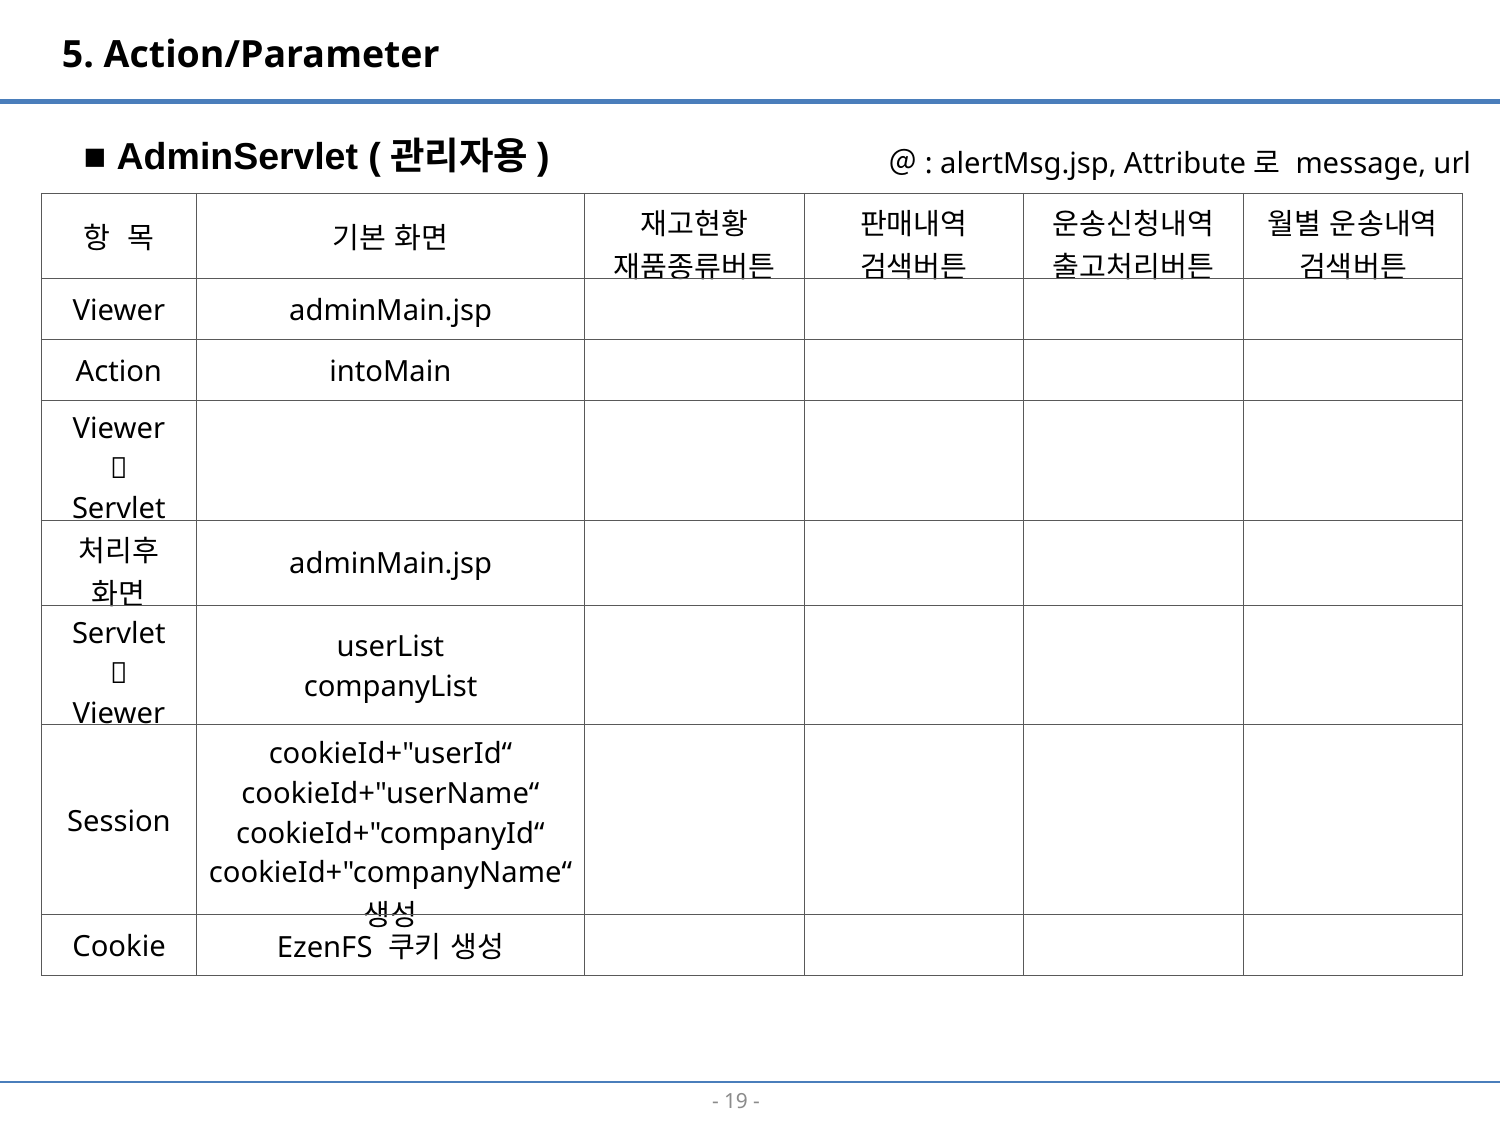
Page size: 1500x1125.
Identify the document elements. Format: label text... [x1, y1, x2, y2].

table_header 기본 화면 [197, 194, 584, 278]
table_header 월별 운송내역 검색버튼 [1244, 194, 1462, 278]
table_cell [1244, 279, 1462, 339]
table_cell [805, 401, 1023, 520]
slide_number - 19 - [561, 1082, 911, 1122]
table_cell [805, 725, 1023, 914]
table_cell [1024, 915, 1243, 975]
table_cell EzenFS 쿠키 생성 [197, 915, 584, 975]
table_cell [1244, 606, 1462, 724]
table_cell [1244, 521, 1462, 605]
table_header 판매내역 검색버튼 [805, 194, 1023, 278]
text_box ■ AdminServlet (관리자용) [68, 101, 565, 185]
table_cell Session [42, 725, 196, 914]
table_cell [197, 401, 584, 520]
table_cell Cookie [42, 915, 196, 975]
table_cell [805, 340, 1023, 400]
table_cell [1024, 606, 1243, 724]
table_cell [1024, 279, 1243, 339]
table_cell [1244, 340, 1462, 400]
table_cell cookieId+"userId“ cookieId+"userName“ cookieId+"companyId“ cookieId+"companyName“ 생성 [197, 725, 584, 914]
table_cell [585, 521, 804, 605]
table_cell [1244, 915, 1462, 975]
table_cell [805, 521, 1023, 605]
table_header 항 목 [42, 194, 196, 278]
table_cell [585, 340, 804, 400]
table_cell Action [42, 340, 196, 400]
table_cell [805, 915, 1023, 975]
table_cell Viewer [42, 279, 196, 339]
table_cell adminMain.jsp [197, 279, 584, 339]
table_cell [1024, 725, 1243, 914]
table_cell [1244, 725, 1462, 914]
table_cell [805, 606, 1023, 724]
text_box ＠: alertMsg.jsp, Attribute로 message, url [873, 137, 1486, 187]
table_header 재고현황 재품종류버튼 [585, 194, 804, 278]
table_header 운송신청내역 출고처리버튼 [1024, 194, 1243, 278]
table_cell [585, 279, 804, 339]
table_cell [1244, 401, 1462, 520]
table_cell Viewer  Servlet [42, 401, 196, 520]
table_cell [805, 279, 1023, 339]
table_cell 처리후 화면 [42, 521, 196, 605]
table_cell [1024, 340, 1243, 400]
text_box 5. Action/Parameter [47, 22, 455, 82]
table_cell [1024, 401, 1243, 520]
table_cell userList companyList [197, 606, 584, 724]
table_cell adminMain.jsp [197, 521, 584, 605]
table_cell [585, 606, 804, 724]
table_cell intoMain [197, 340, 584, 400]
table_cell [585, 725, 804, 914]
table_cell [585, 915, 804, 975]
table_cell [585, 401, 804, 520]
table_cell Servlet  Viewer [42, 606, 196, 724]
table_cell [1024, 521, 1243, 605]
